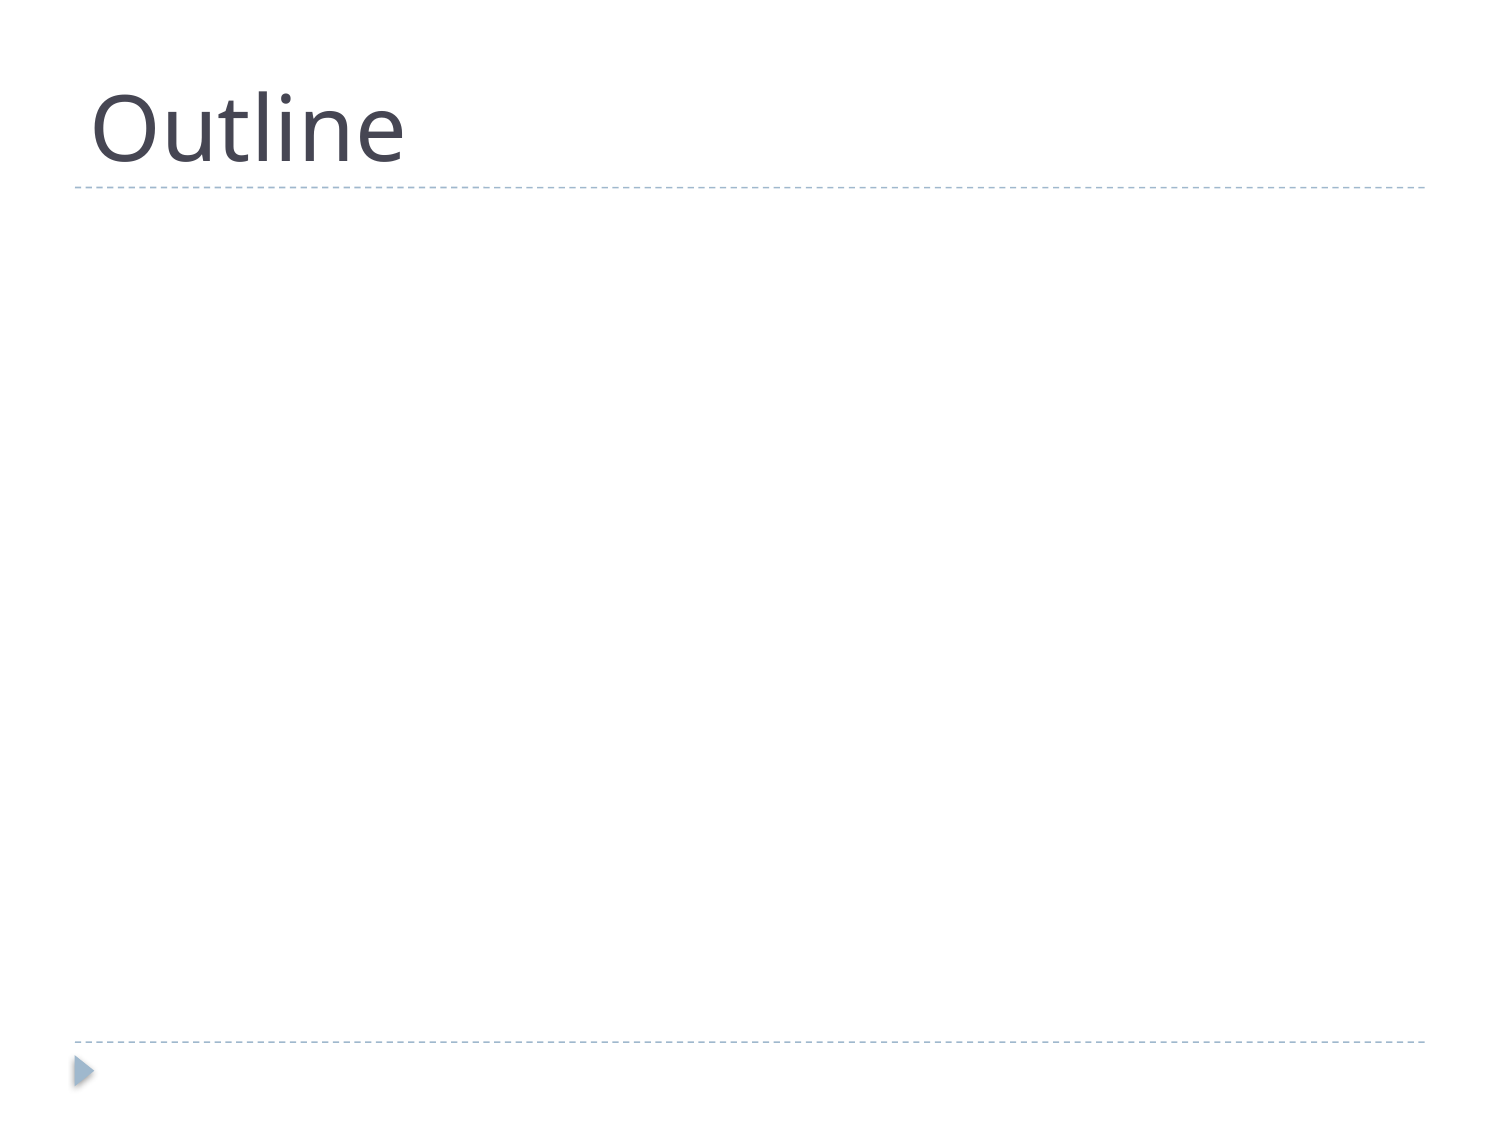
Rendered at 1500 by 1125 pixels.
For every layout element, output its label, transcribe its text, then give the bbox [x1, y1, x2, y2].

title Outline [75, 24, 1425, 188]
